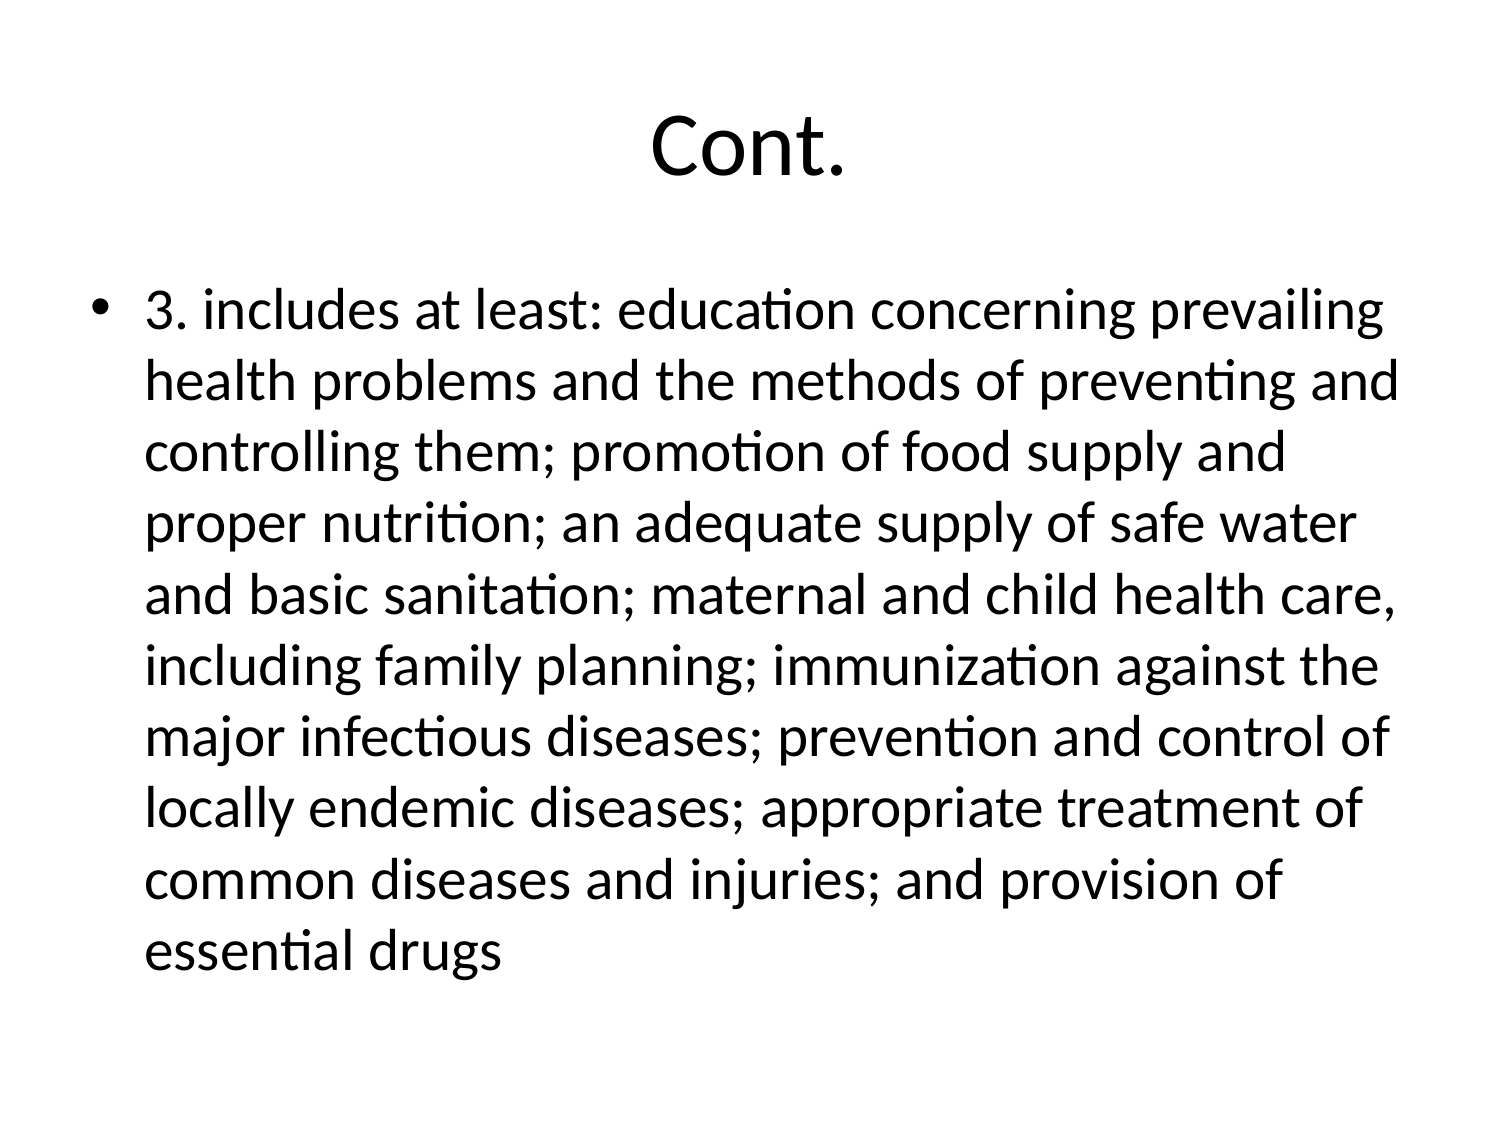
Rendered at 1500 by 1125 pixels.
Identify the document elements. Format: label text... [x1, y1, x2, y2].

title Cont. [75, 45, 1425, 233]
list 3. includes at least: education concerning prevailing health problems and the methods of preventing and controlling them; promotion of food supply and proper nutrition; an adequate supply of safe water and basic sanitation; maternal and child health care, including family planning; immunization against the major infectious diseases; prevention and control of locally endemic diseases; appropriate treatment of common diseases and injuries; and provision of essential drugs [75, 262, 1425, 1005]
